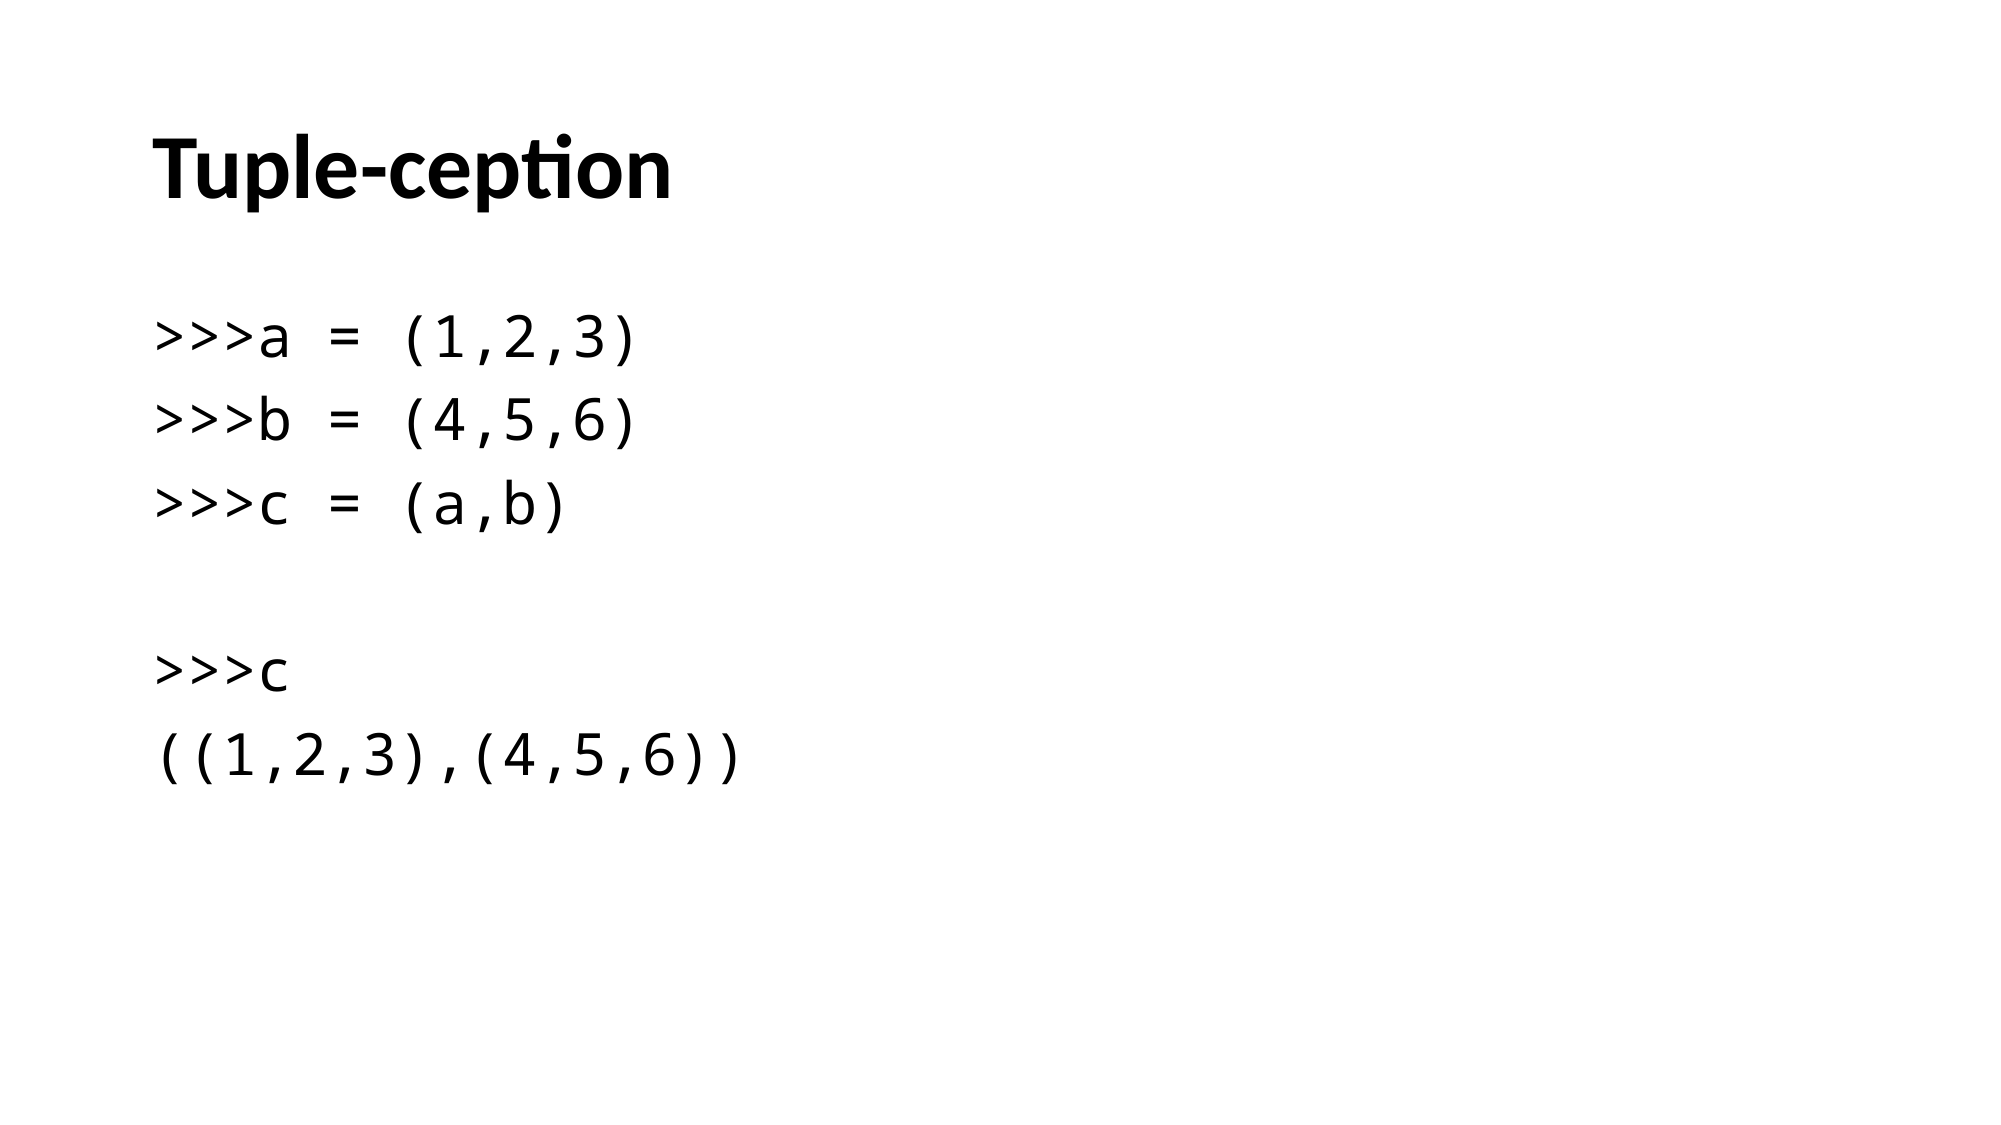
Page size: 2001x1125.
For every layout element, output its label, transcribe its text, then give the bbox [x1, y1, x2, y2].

title Tuple-ception [137, 59, 1863, 278]
list >>>a = (1,2,3) >>>b = (4,5,6) >>>c = (a,b) >>>c ((1,2,3),(4,5,6)) [137, 299, 1863, 1014]
